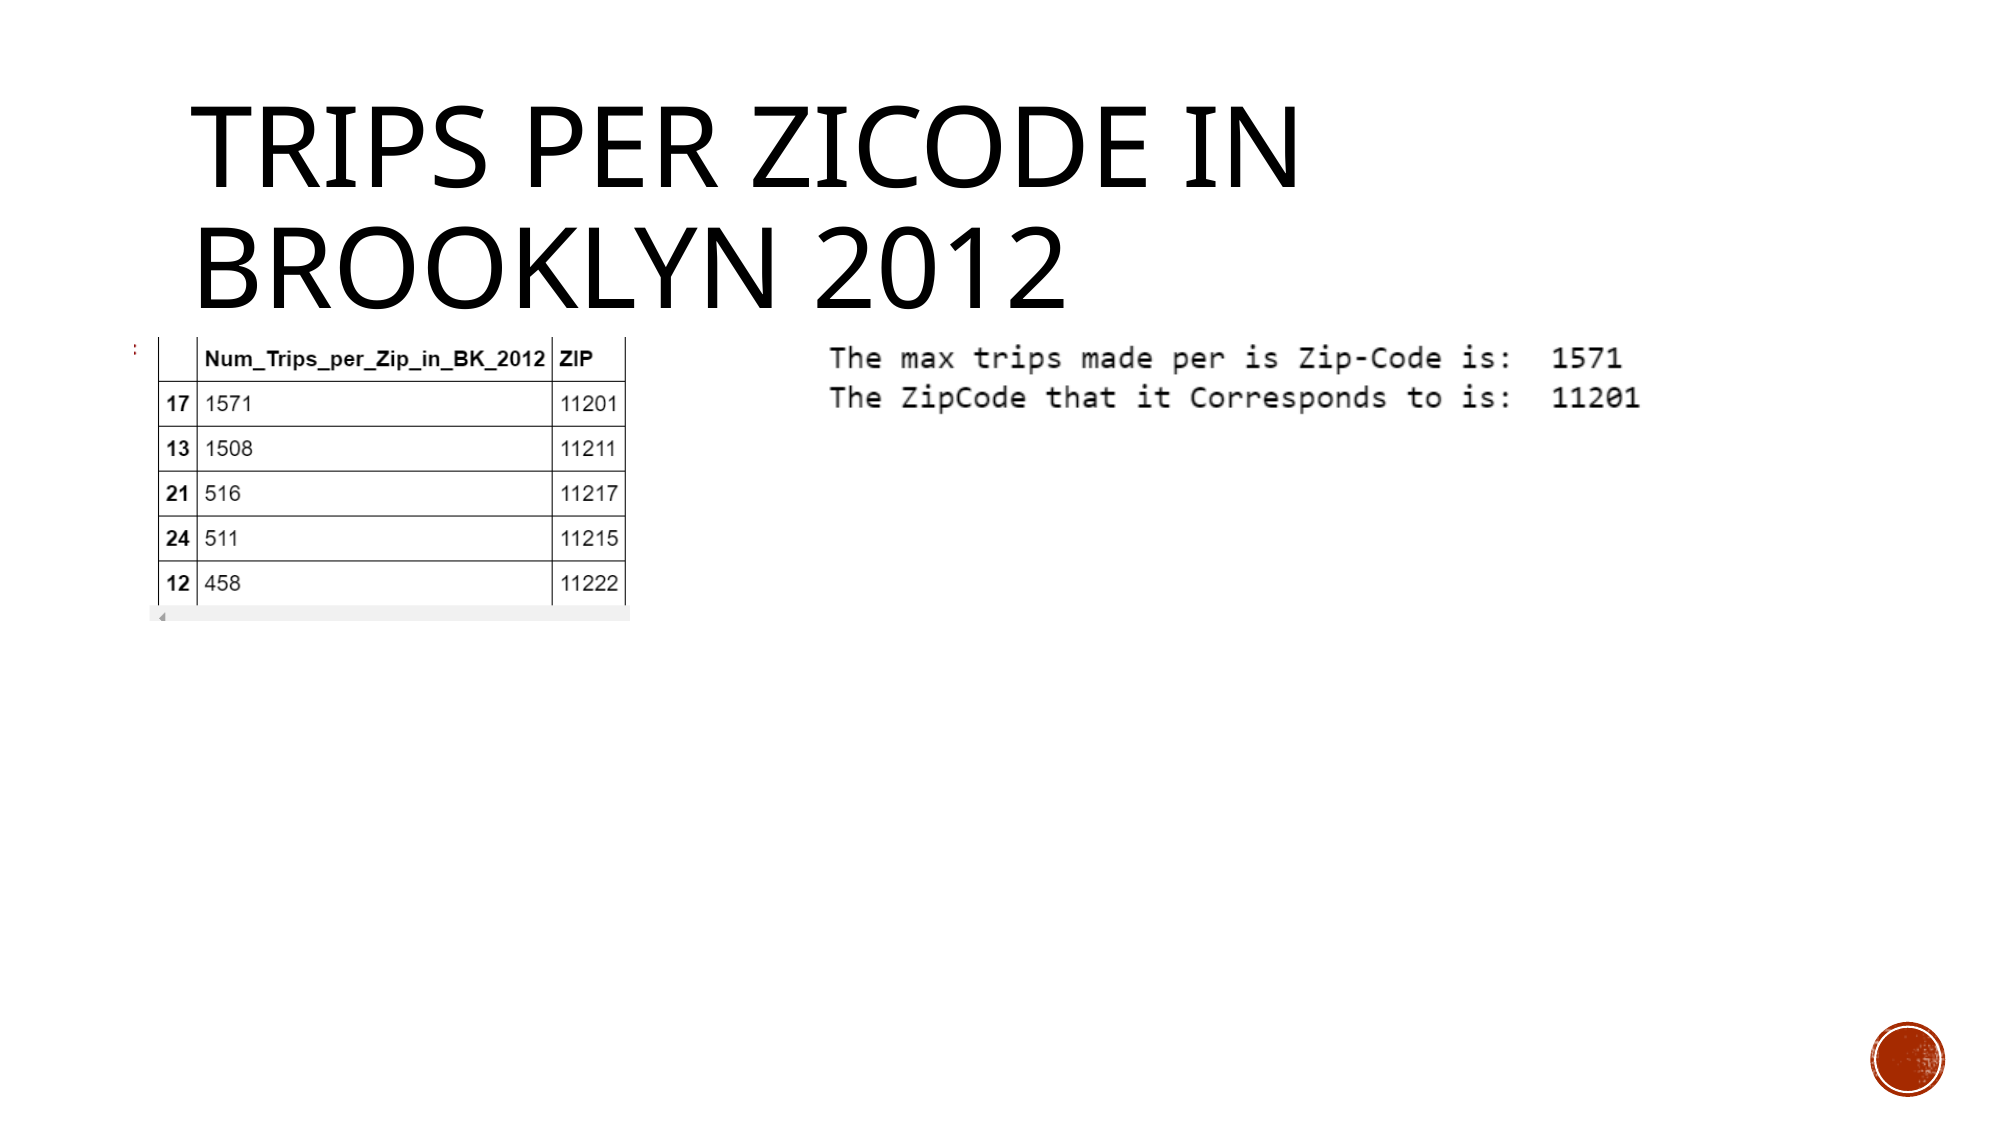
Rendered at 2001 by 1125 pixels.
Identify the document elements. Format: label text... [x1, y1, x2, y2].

title Trips per zicode in Brooklyn 2012 [175, 79, 1826, 344]
picture [811, 343, 1726, 438]
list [138, 340, 628, 619]
